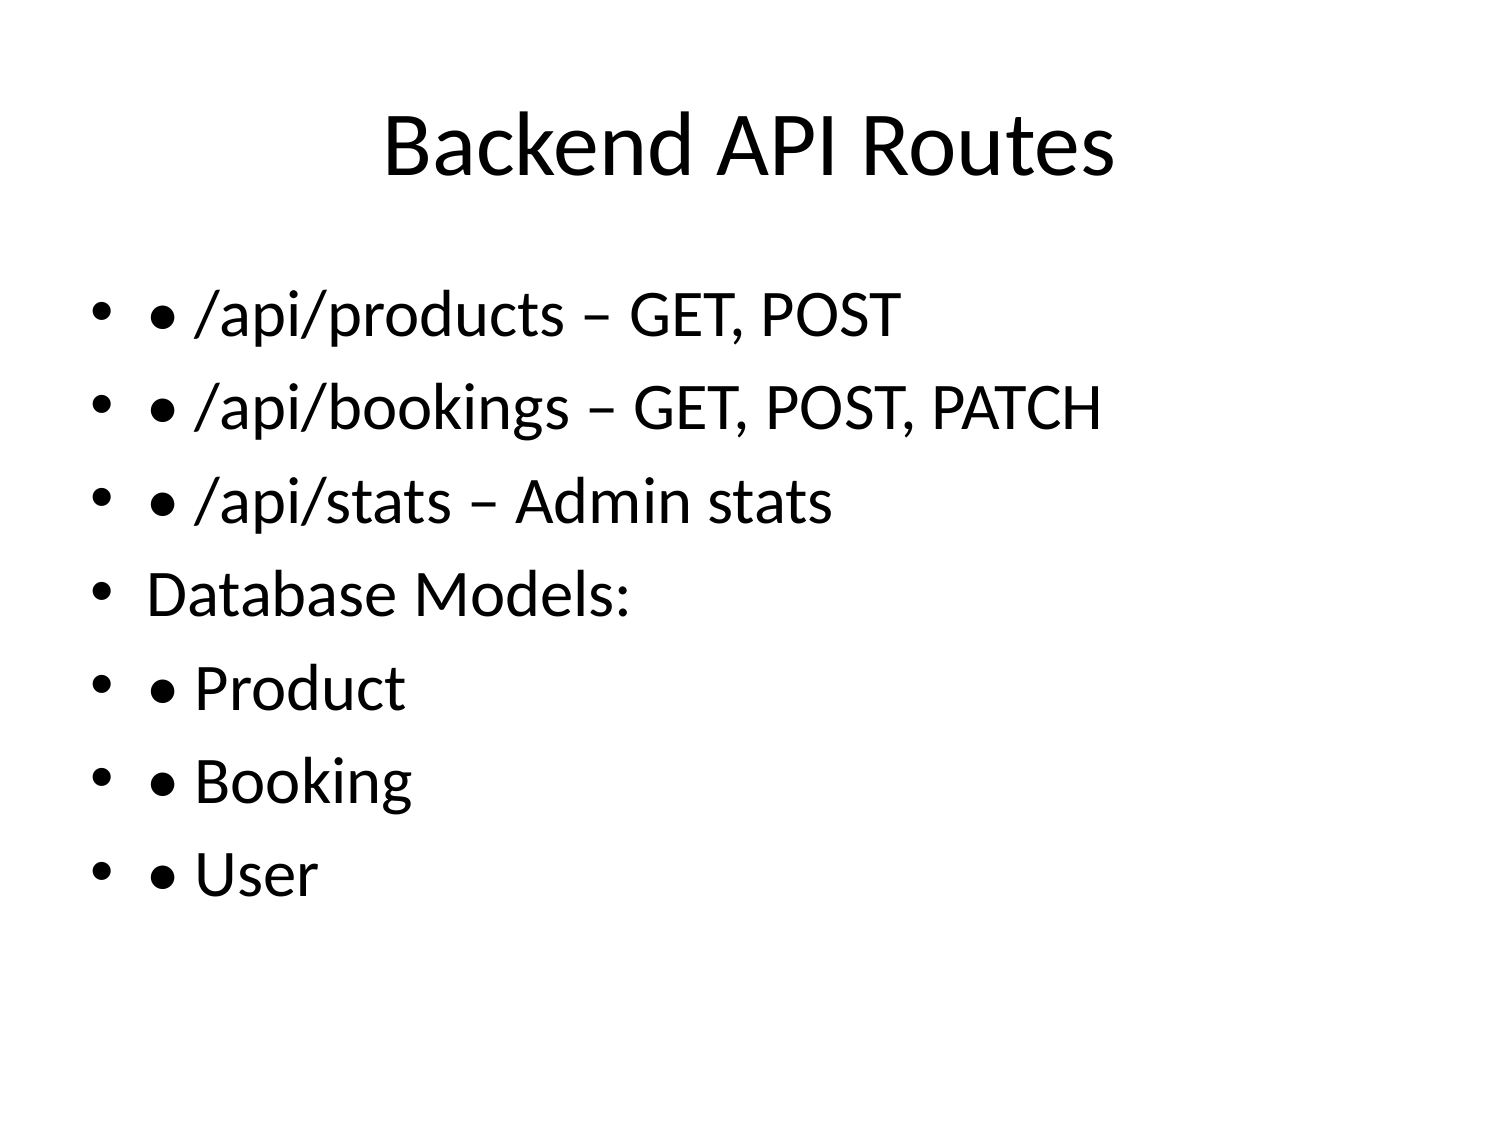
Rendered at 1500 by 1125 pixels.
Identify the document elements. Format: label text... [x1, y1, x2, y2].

list • /api/products – GET, POST • /api/bookings – GET, POST, PATCH • /api/stats – Admin stats Database Models: • Product • Booking • User [75, 262, 1425, 1005]
title Backend API Routes [75, 45, 1425, 233]
